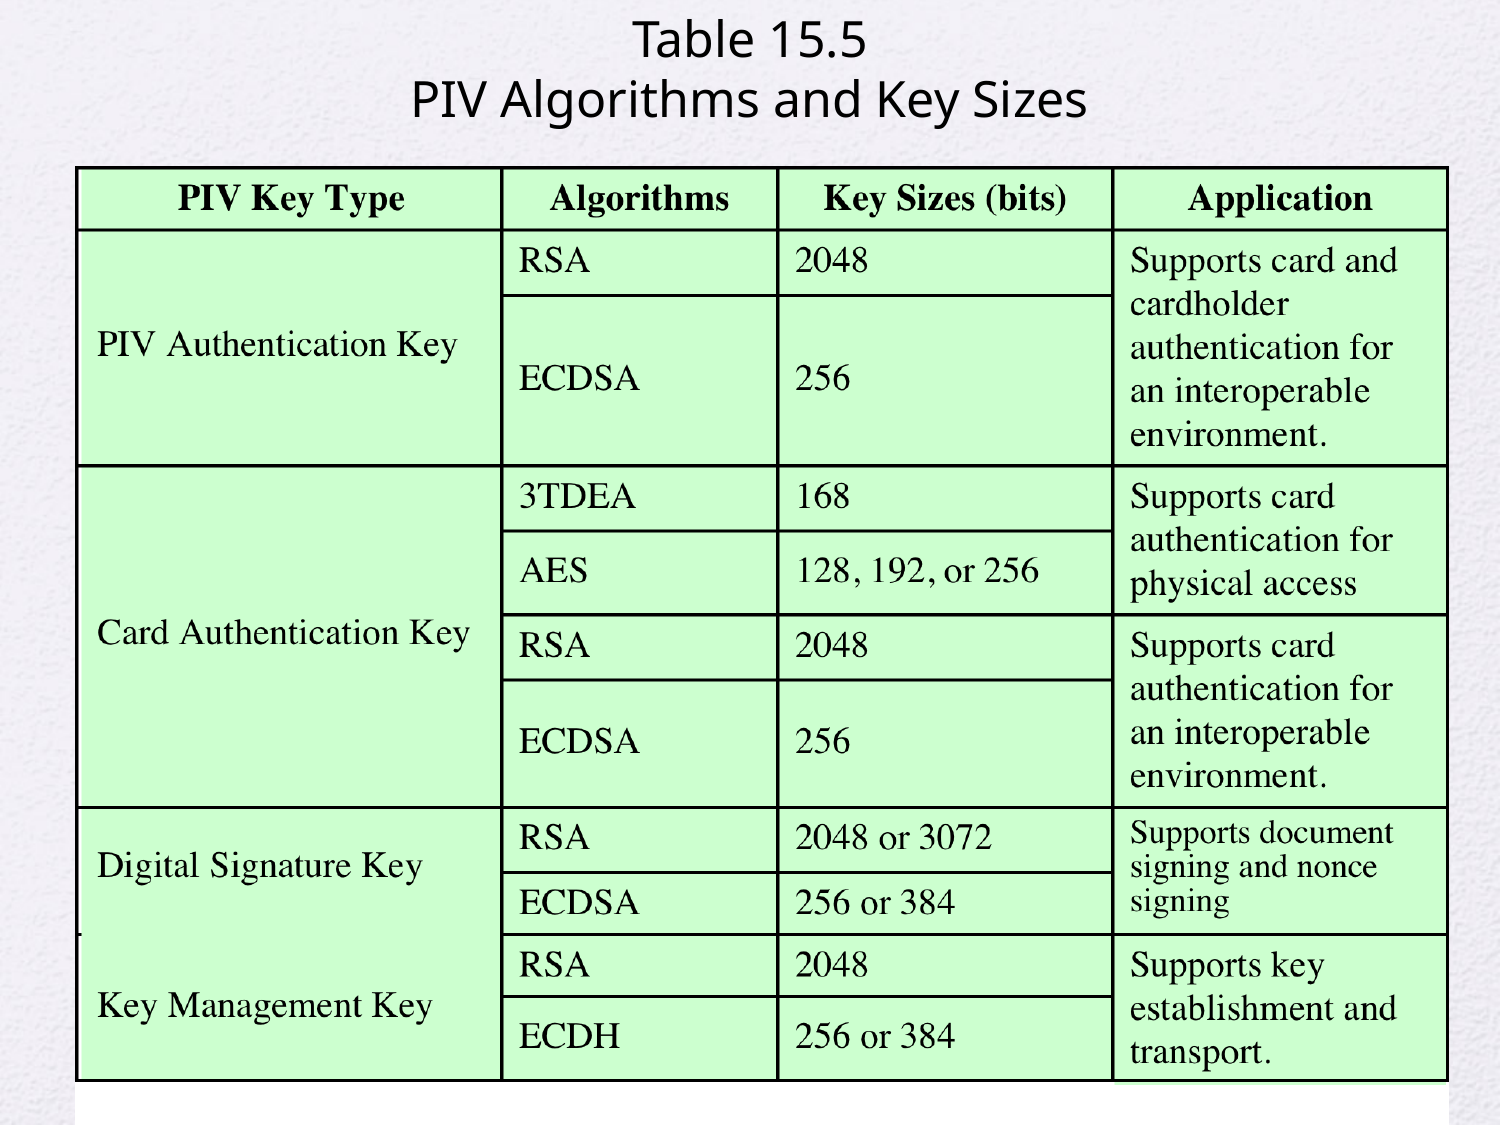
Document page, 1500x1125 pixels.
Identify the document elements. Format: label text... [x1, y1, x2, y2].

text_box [72, 163, 1452, 1125]
picture [0, 135, 1500, 1125]
text_box Table 15.5 PIV Algorithms and Key Sizes [0, 0, 1500, 135]
